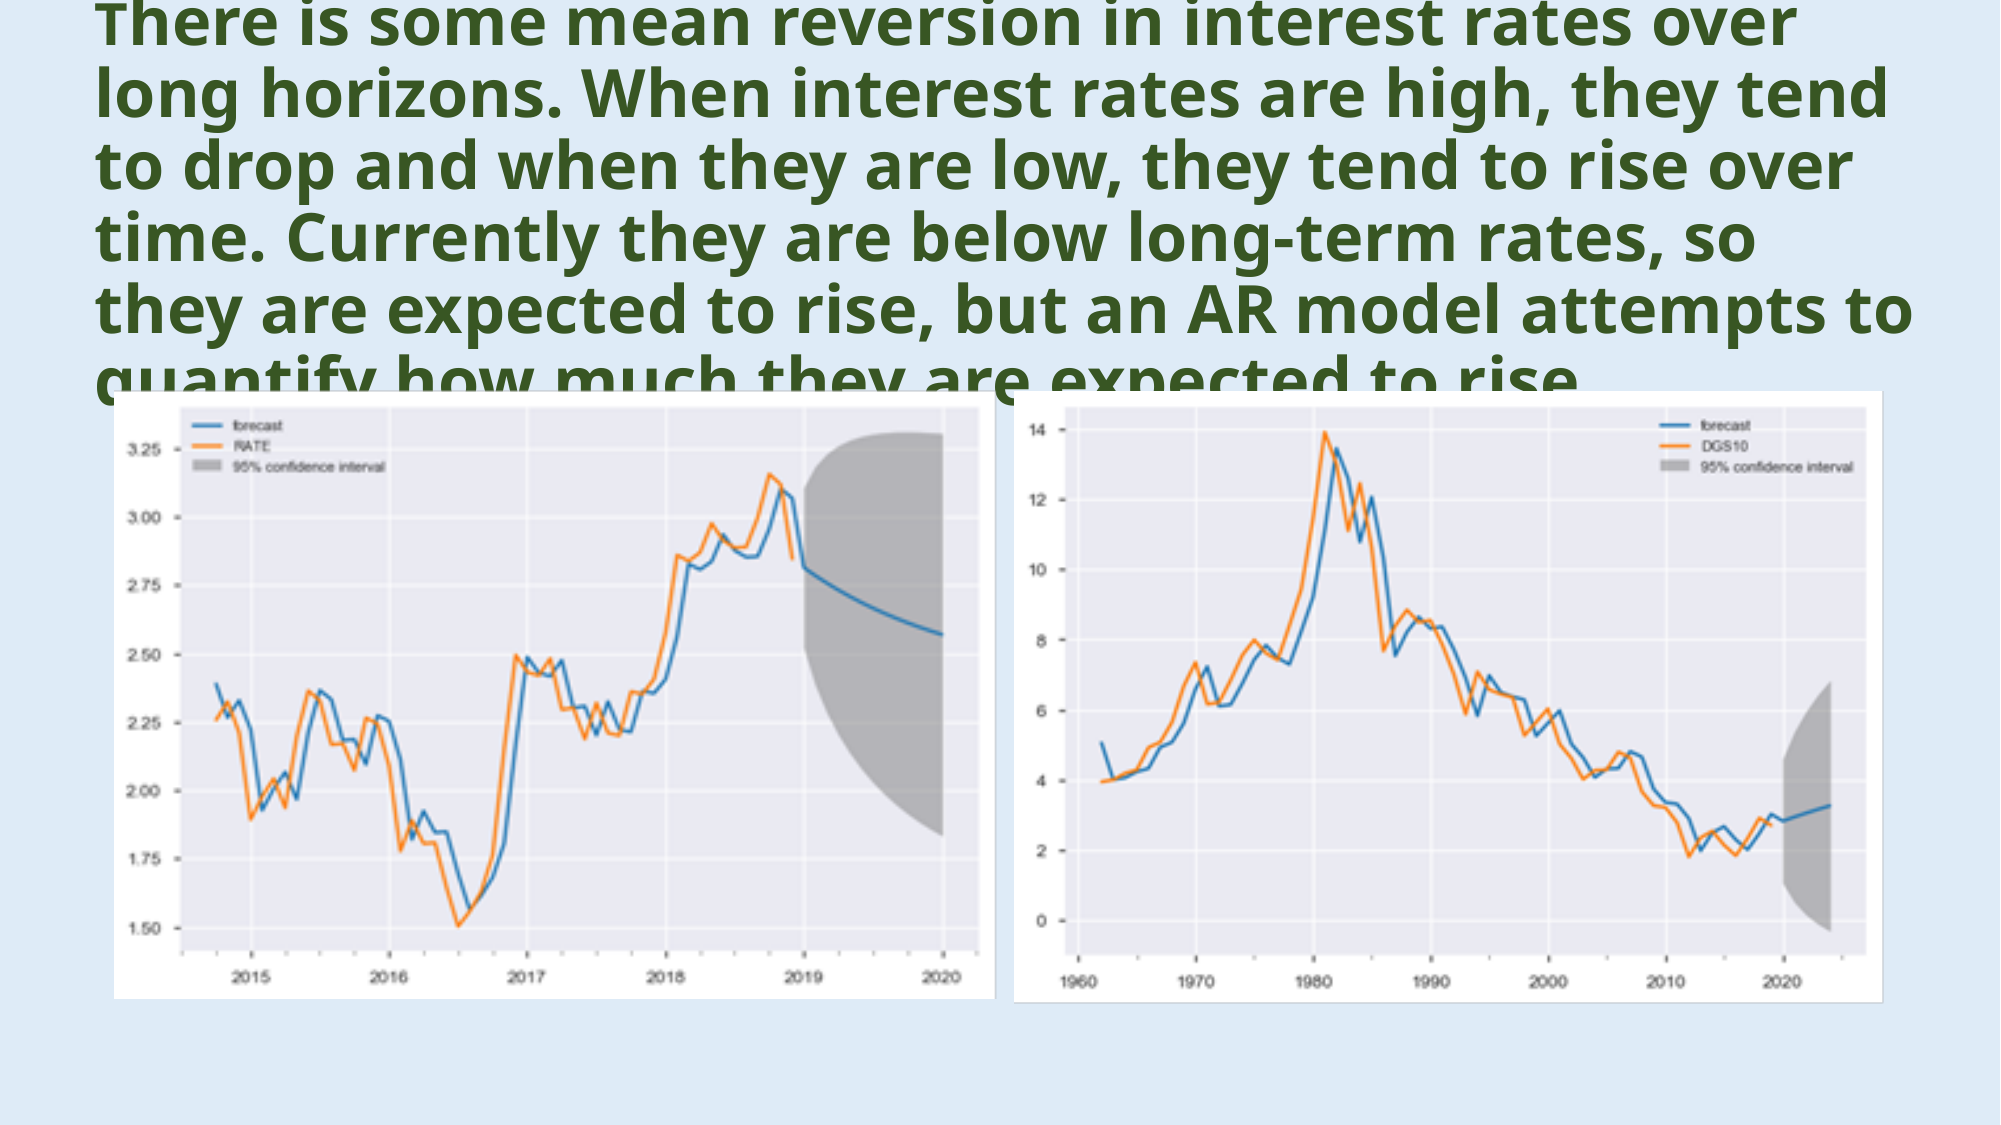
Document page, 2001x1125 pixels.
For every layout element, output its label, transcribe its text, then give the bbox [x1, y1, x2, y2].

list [114, 389, 999, 999]
title There is some mean reversion in interest rates over long horizons. When interest rates are high, they tend to drop and when they are low, they tend to rise over time. Currently they are below long-term rates, so they are expected to rise, but an AR model attempts to quantify how much they are expected to rise. [79, 102, 1938, 376]
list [1014, 391, 1886, 1006]
